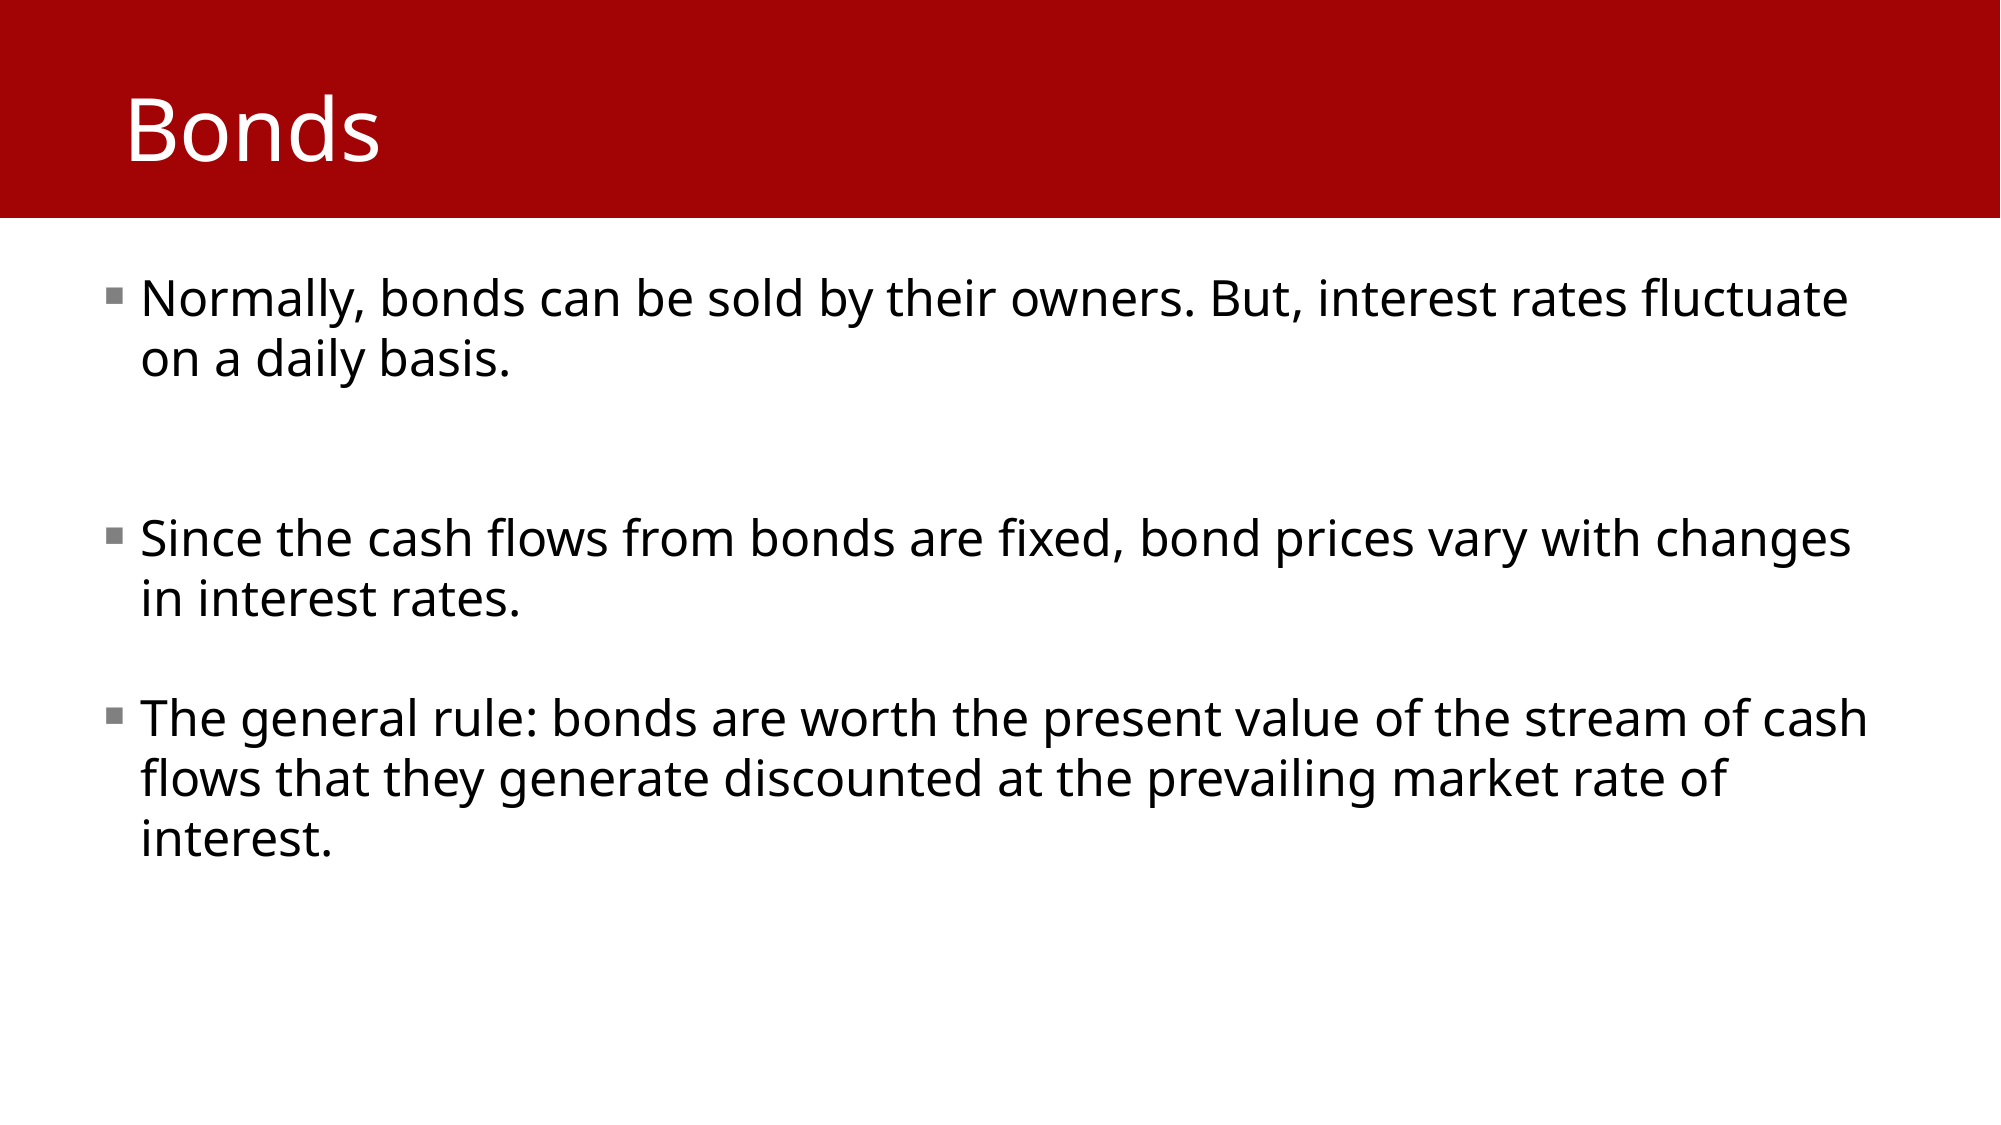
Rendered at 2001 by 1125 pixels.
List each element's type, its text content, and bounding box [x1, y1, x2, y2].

text_box [0, 0, 2000, 218]
text_box Normally, bonds can be sold by their owners. But, interest rates fluctuate on a daily basis. Since the cash flows from bonds are fixed, bond prices vary with changes in interest rates. The general rule: bonds are worth the present value of the stream of cash flows that they generate discounted at the prevailing market rate of interest. [108, 266, 1879, 1077]
title Bonds [108, 24, 1834, 243]
